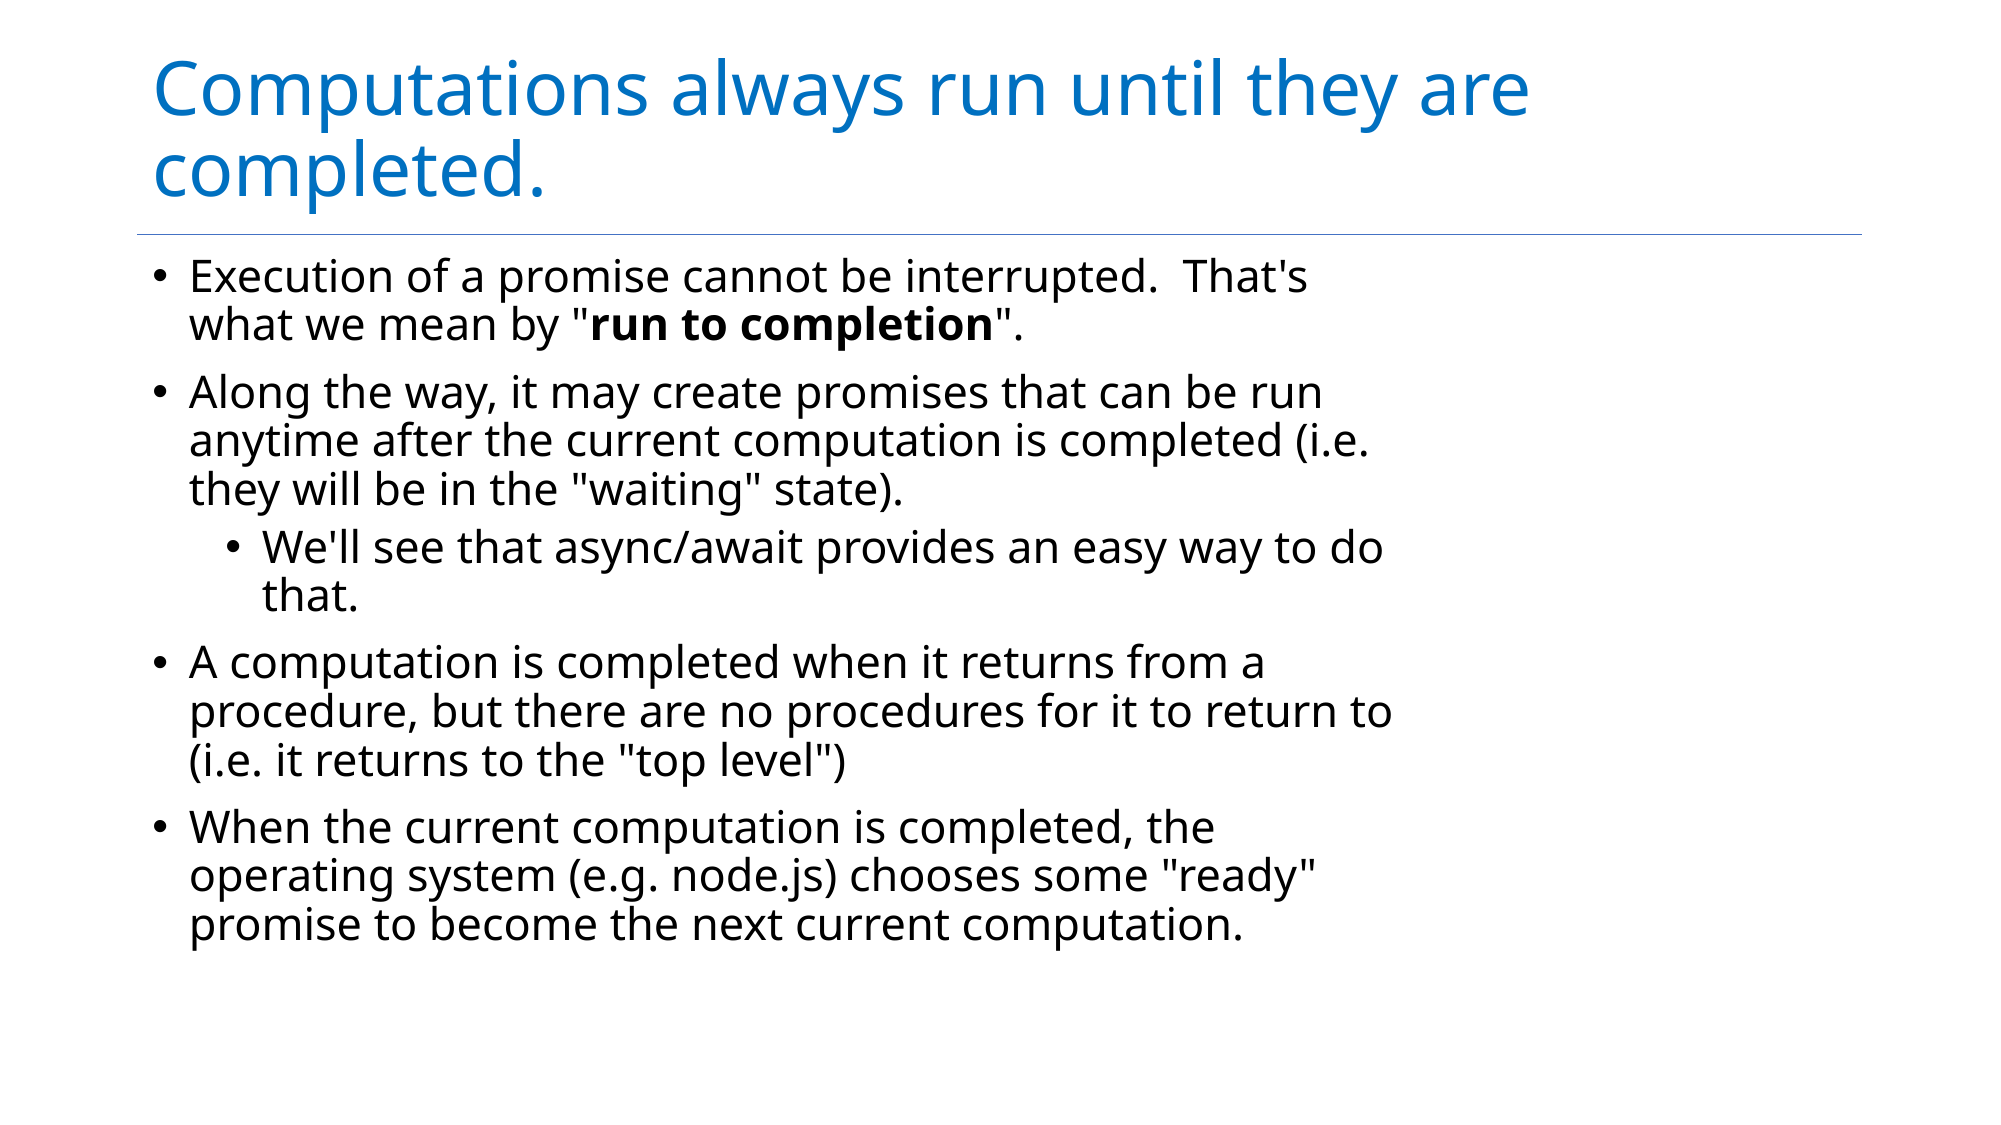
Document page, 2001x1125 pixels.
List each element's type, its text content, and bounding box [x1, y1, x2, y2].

title Computations always run until they are completed. [137, 3, 1863, 221]
list Execution of a promise cannot be interrupted. That's what we mean by "run to completion". Along the way, it may create promises that can be run anytime after the current computation is completed (i.e. they will be in the "waiting" state). We'll see that async/await provides an easy way to do that. A computation is completed when it returns from a procedure, but there are no procedures for it to return to (i.e. it returns to the "top level") When the current computation is completed, the operating system (e.g. node.js) chooses some "ready" promise to become the next current computation. [137, 246, 1432, 960]
